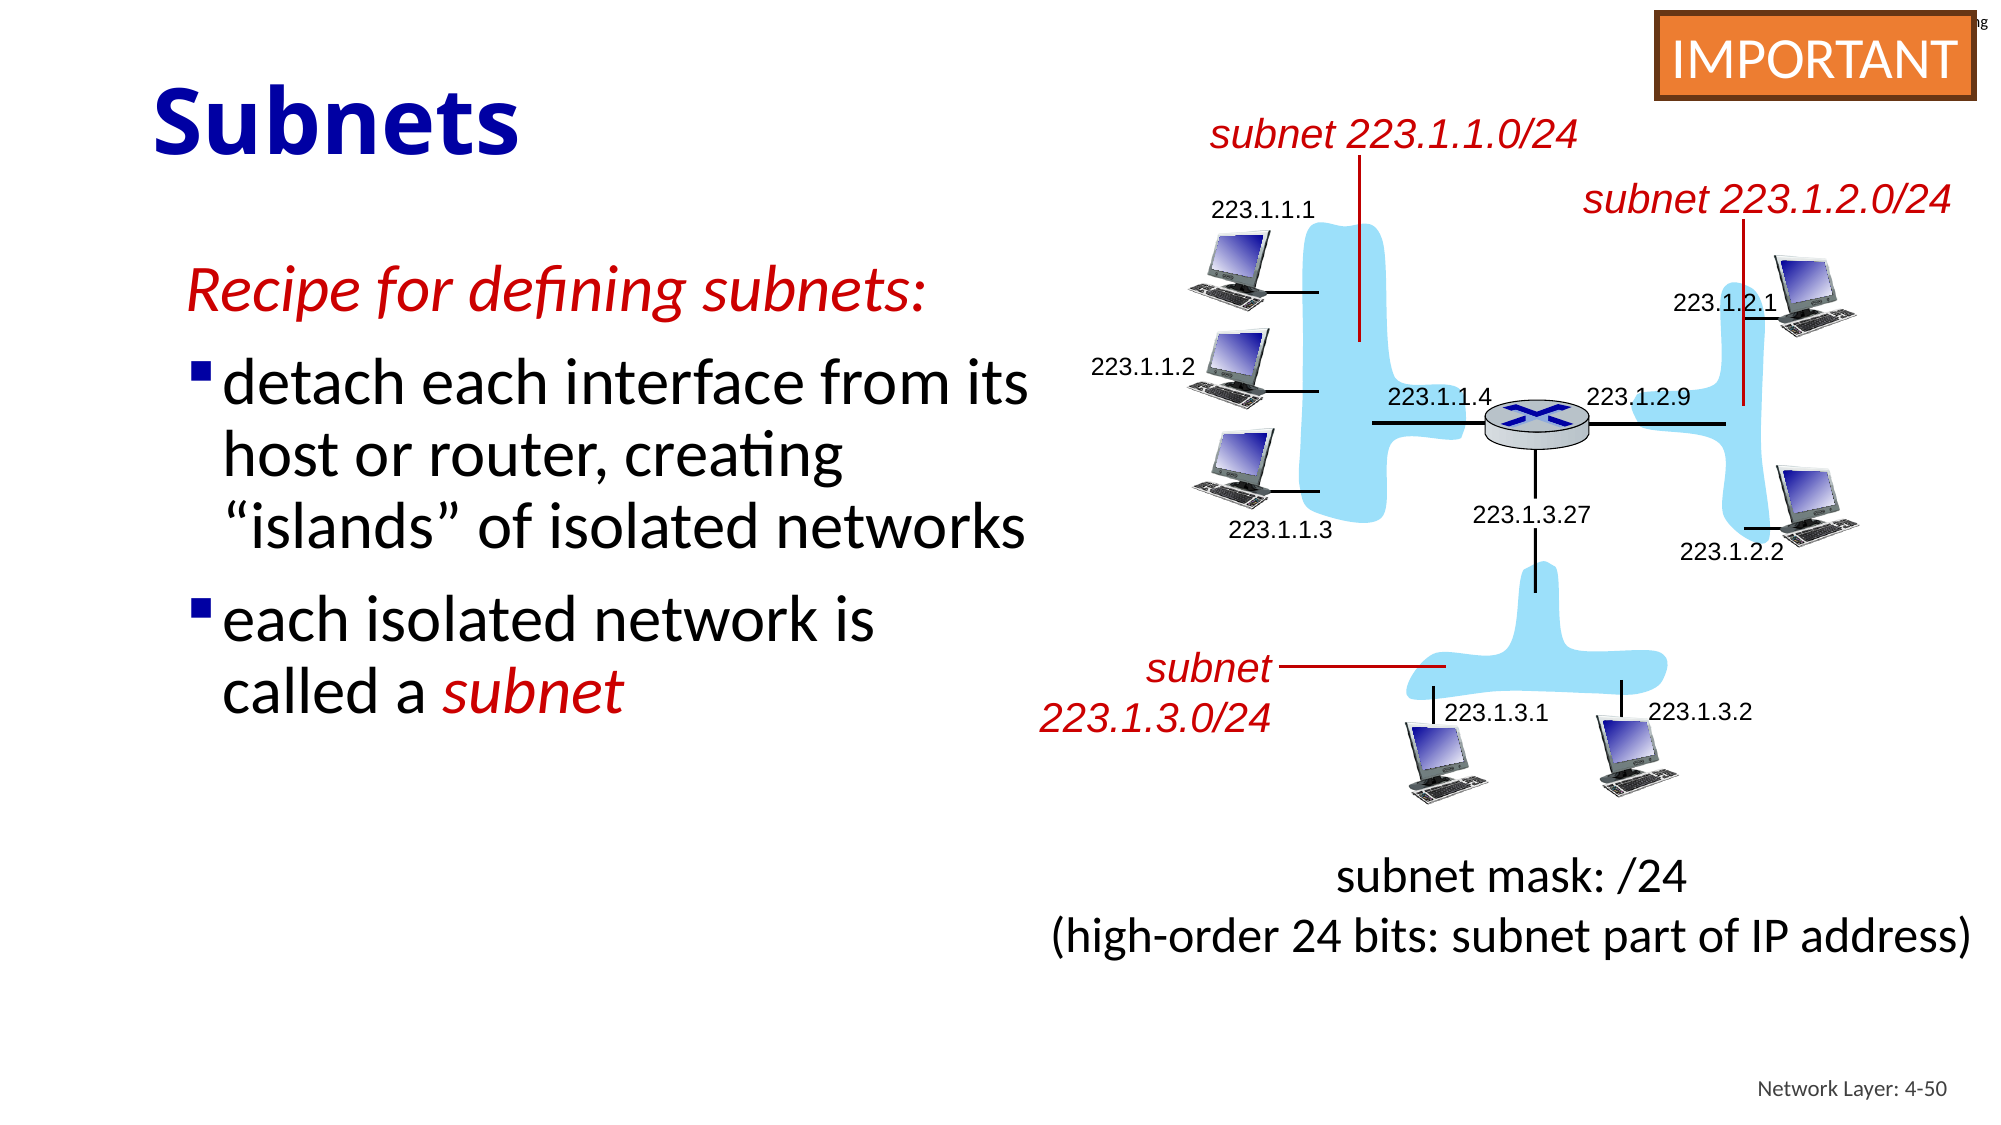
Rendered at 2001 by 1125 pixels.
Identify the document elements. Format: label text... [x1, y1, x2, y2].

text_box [1190, 99, 1599, 342]
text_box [1023, 633, 1446, 750]
text_box IMPORTANT [1656, 12, 1975, 99]
slide_number Network Layer: 4-50 [1512, 1056, 1963, 1117]
text_box subnet mask: /24 (high-order 24 bits: subnet part of IP address) [1035, 835, 1988, 970]
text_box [1075, 343, 1166, 389]
text_box Recipe for defining subnets: detach each interface from its host or router, creating “islands” of isolated networks each isolated network is called a subnet [149, 246, 1053, 1065]
title Subnets [137, 51, 1863, 198]
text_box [1166, 226, 1880, 811]
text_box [1563, 164, 1973, 407]
